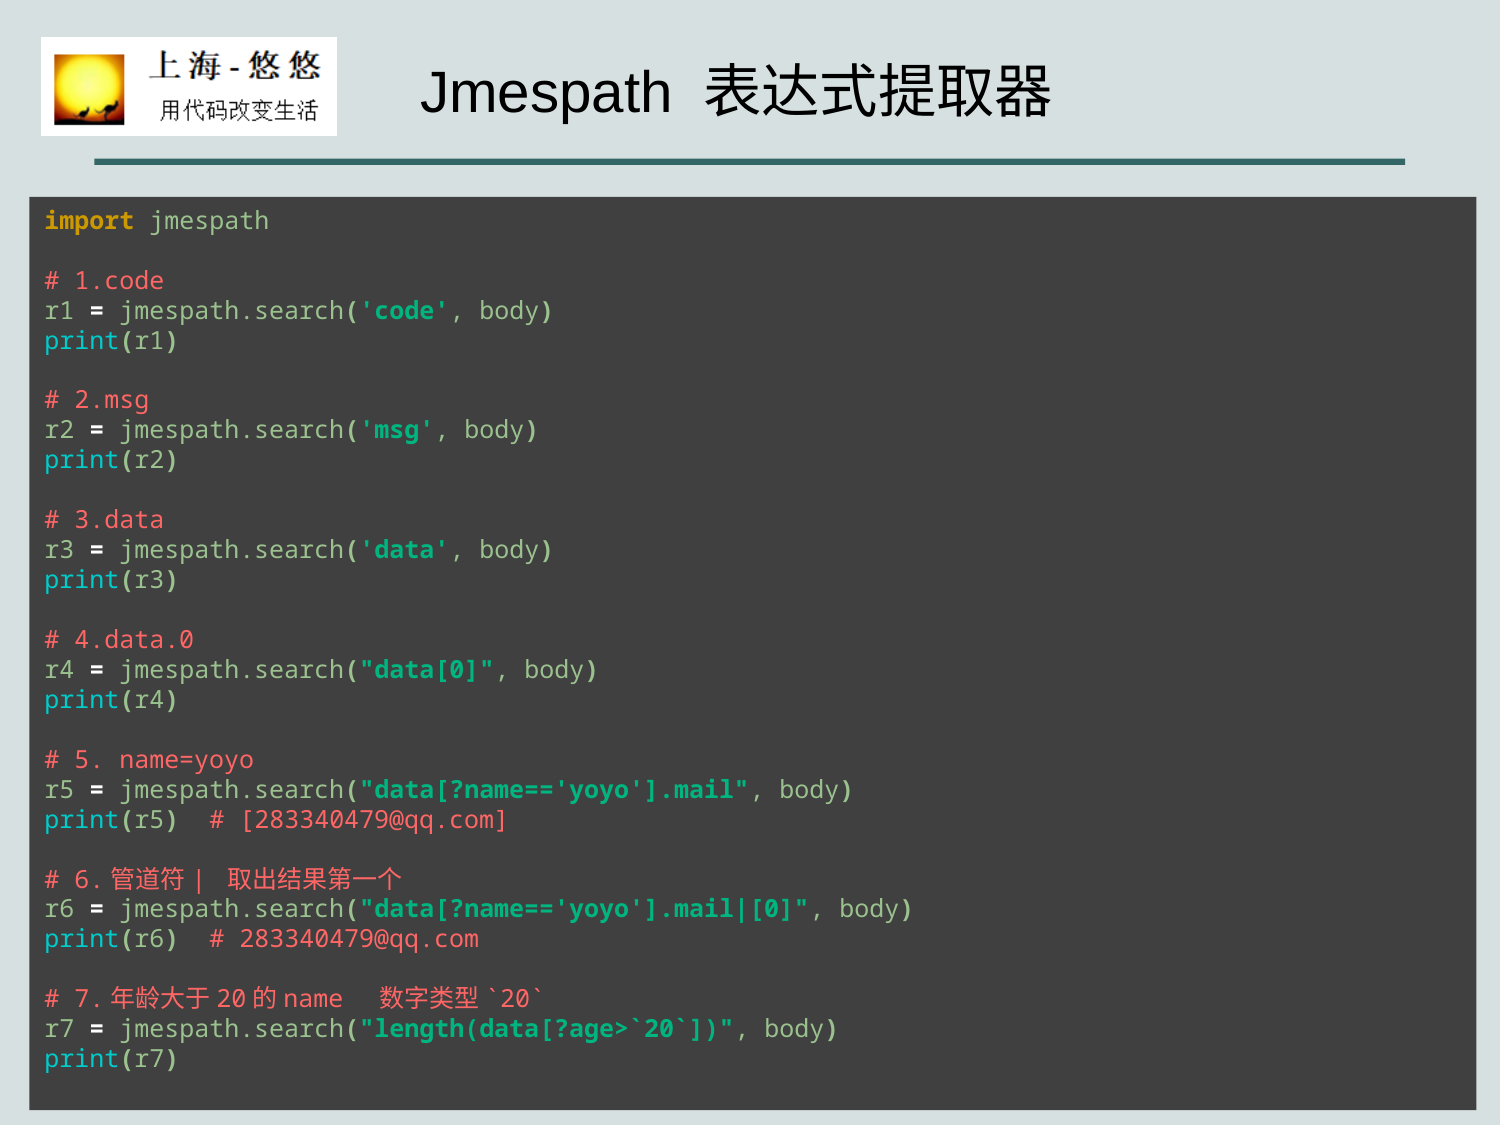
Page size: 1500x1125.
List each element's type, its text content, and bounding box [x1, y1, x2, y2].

text_box import jmespath # 1.code r1 = jmespath.search('code', body) print(r1) # 2.msg r2 = jmespath.search('msg', body) print(r2) # 3.data r3 = jmespath.search('data', body) print(r3) # 4.data.0 r4 = jmespath.search("data[0]", body) print(r4) # 5. name=yoyo r5 = jmespath.search("data[?name=='yoyo'].mail", body) print(r5) # [283340479@qq.com] # 6.管道符| 取出结果第一个 r6 = jmespath.search("data[?name=='yoyo'].mail|[0]", body) print(r6) # 283340479@qq.com # 7.年龄大于20的name 数字类型`20` r7 = jmespath.search("length(data[?age>`20`])", body) print(r7) [29, 196, 1477, 1111]
picture [41, 37, 337, 136]
